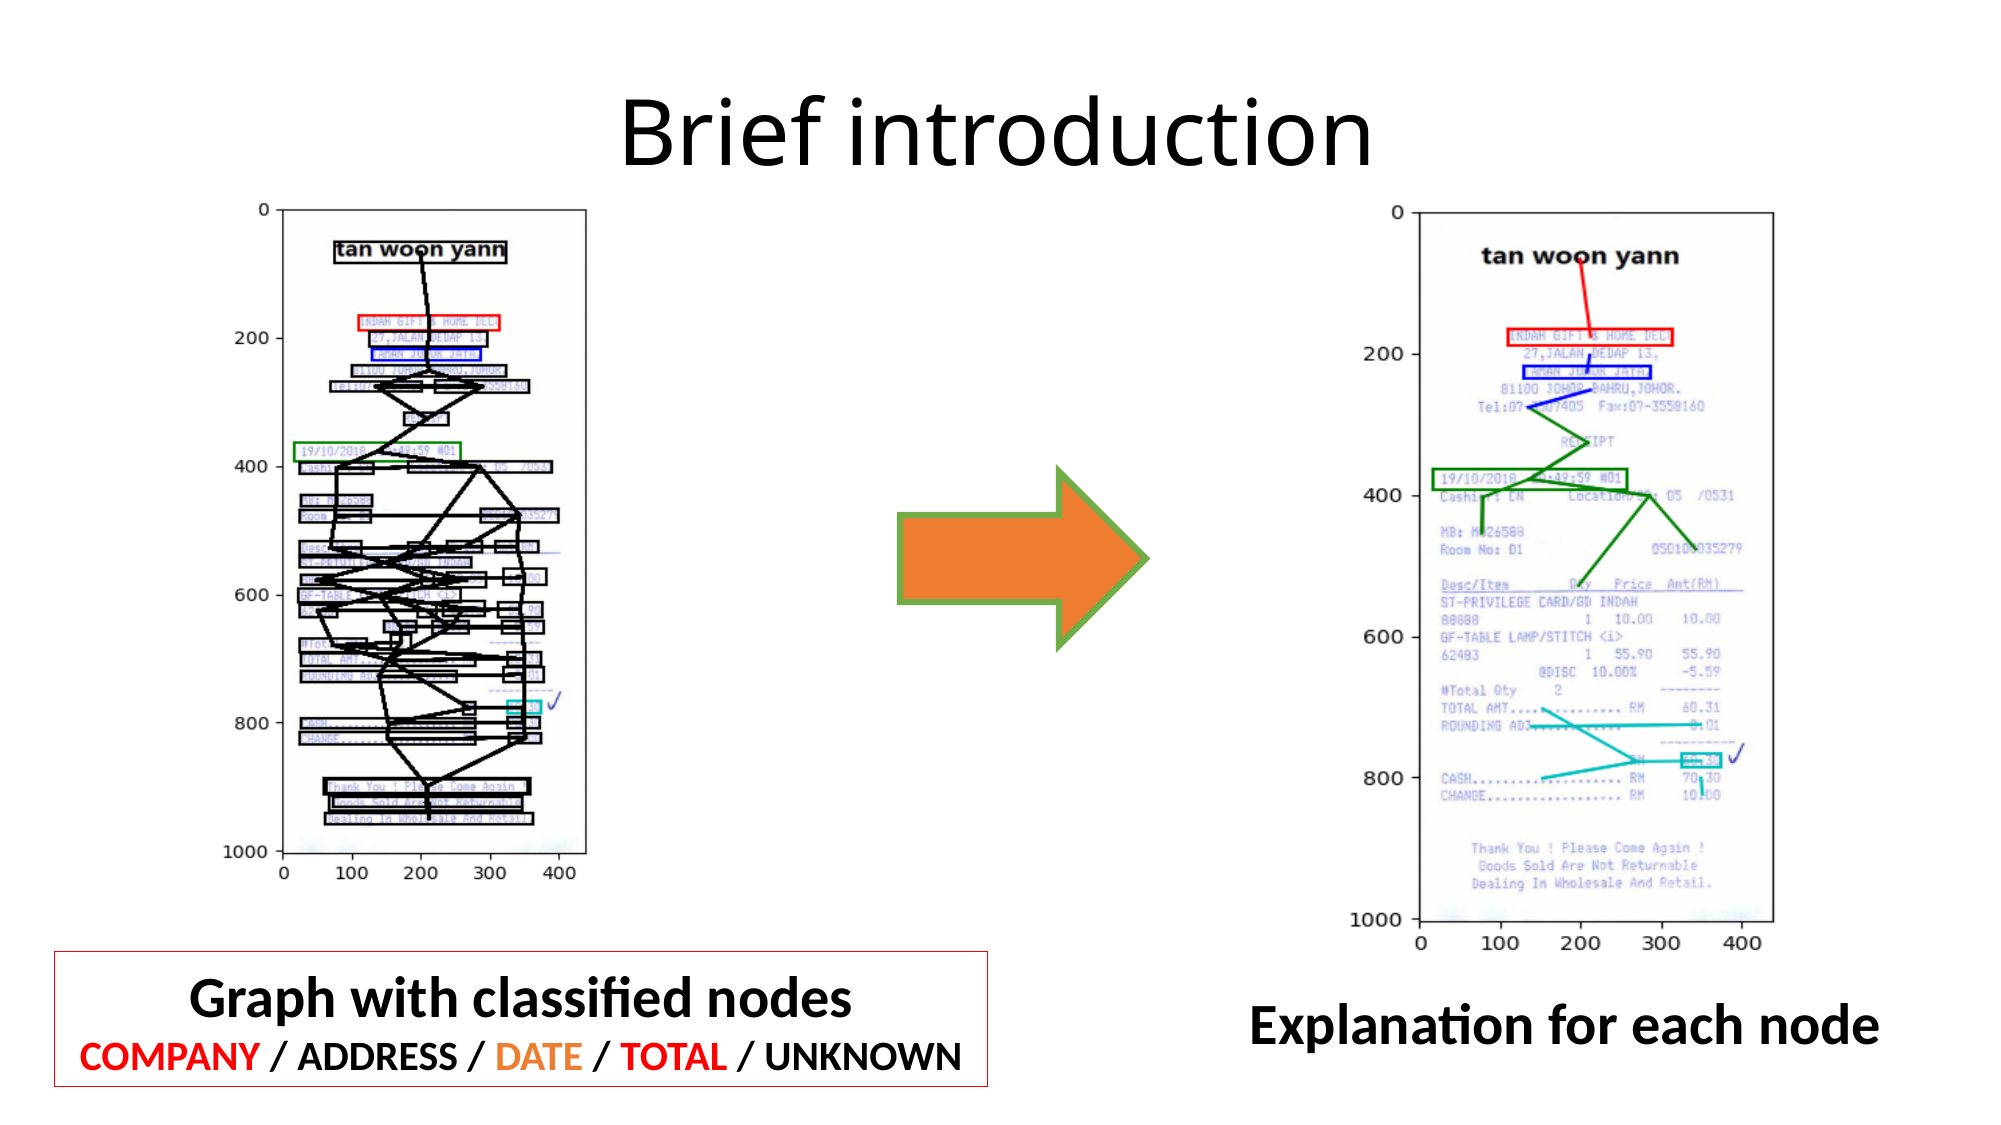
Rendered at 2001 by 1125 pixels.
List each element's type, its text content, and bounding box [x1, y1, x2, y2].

picture [1316, 189, 1815, 979]
text_box Explanation for each node [1215, 978, 1916, 1064]
title Brief introduction [134, 27, 1860, 245]
text_box [898, 469, 1148, 648]
picture [210, 197, 627, 898]
text_box Graph with classified nodes COMPANY / ADDRESS / DATE / TOTAL / UNKNOWN [54, 951, 988, 1087]
